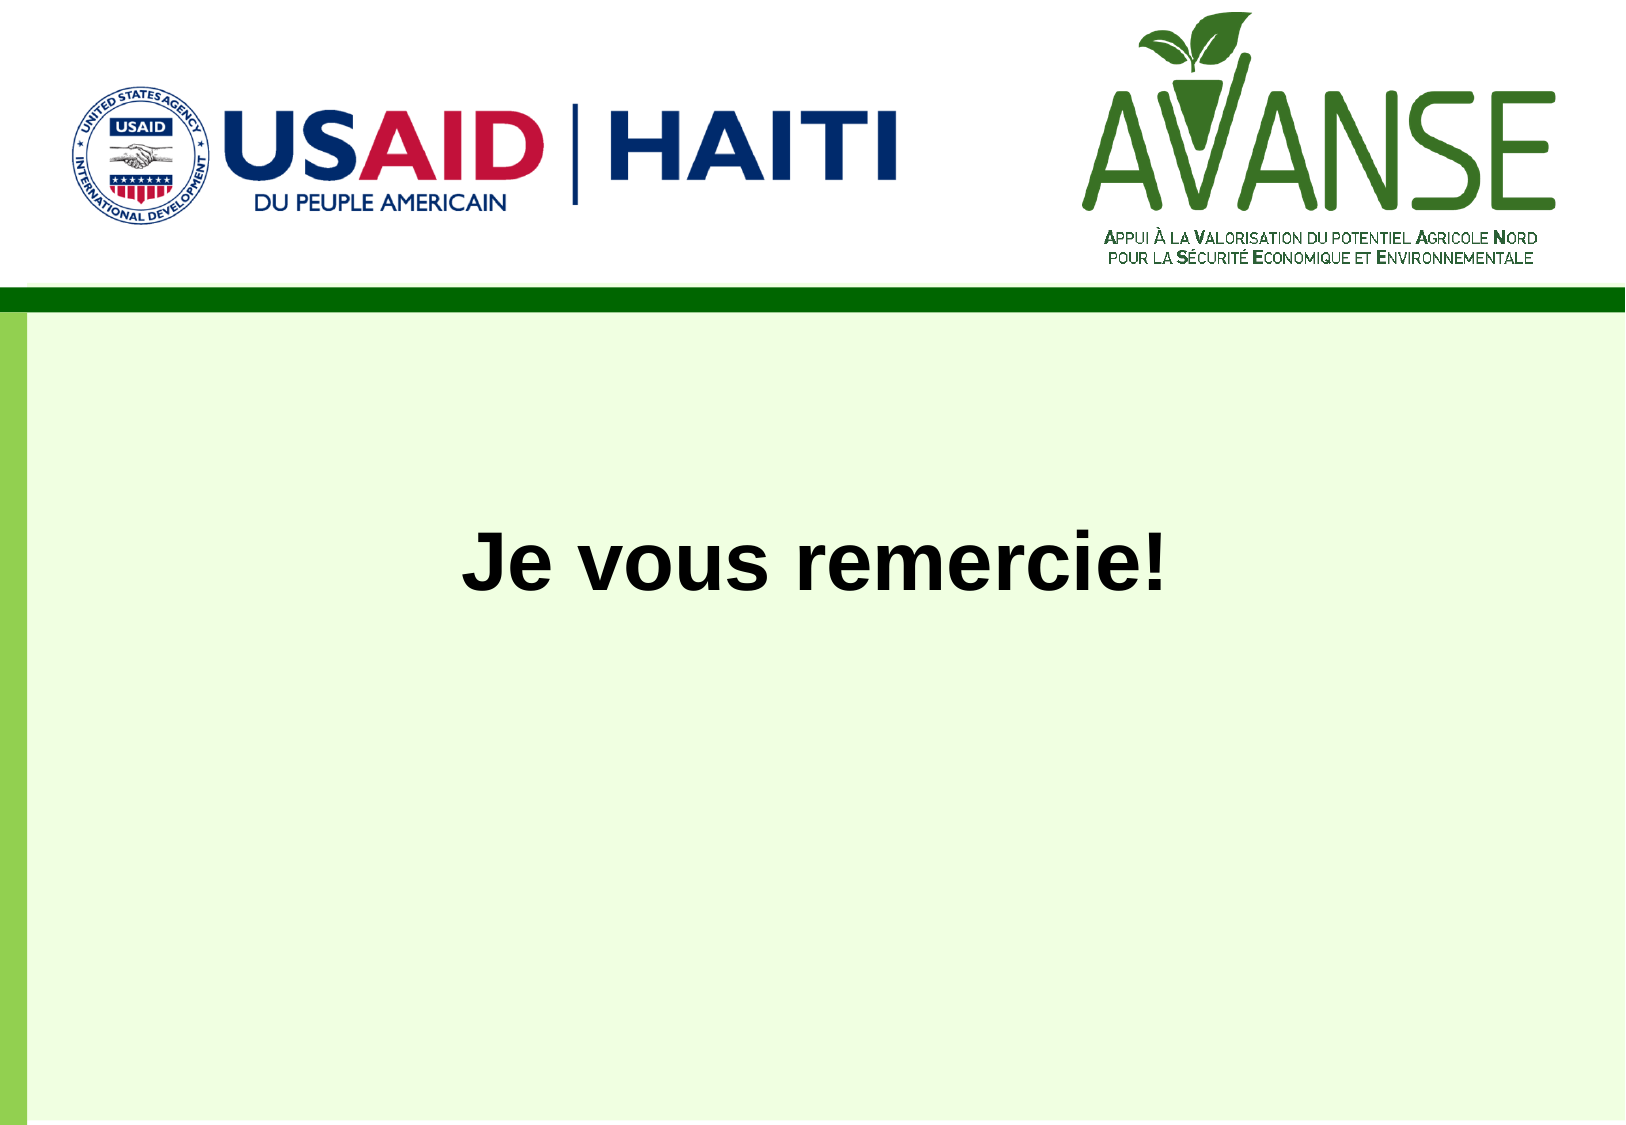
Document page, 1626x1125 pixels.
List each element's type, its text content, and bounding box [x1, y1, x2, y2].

title Je vous remercie! [124, 499, 1507, 688]
picture [1082, 12, 1556, 277]
picture [5, 42, 963, 277]
